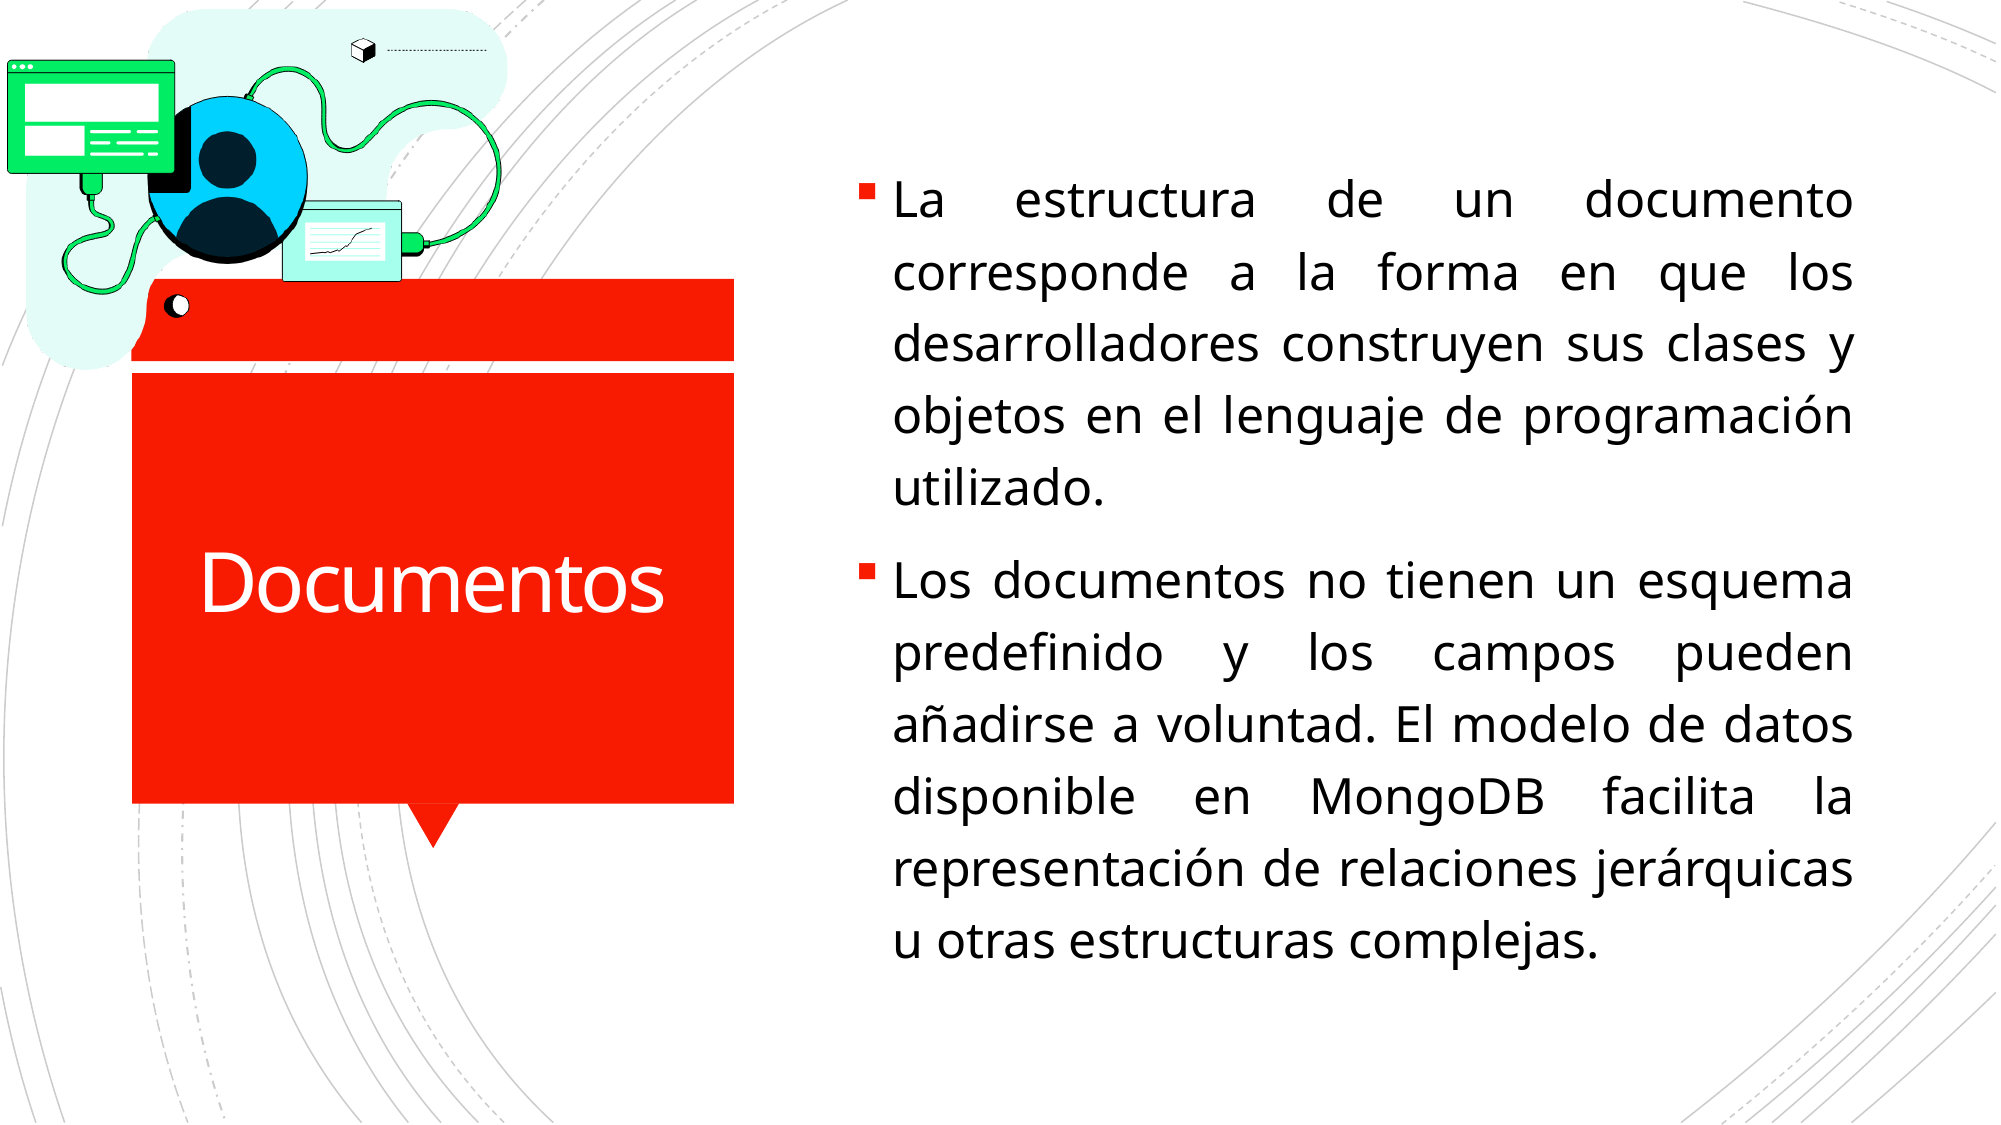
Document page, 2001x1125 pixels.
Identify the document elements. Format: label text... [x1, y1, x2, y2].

title Documentos [145, 385, 720, 789]
list La estructura de un documento corresponde a la forma en que los desarrolladores construyen sus clases y objetos en el lenguaje de programación utilizado. Los documentos no tienen un esquema predefinido y los campos pueden añadirse a voluntad. El modelo de datos disponible en MongoDB facilita la representación de relaciones jerárquicas u otras estructuras complejas. [839, 131, 1871, 993]
picture [0, 0, 581, 407]
